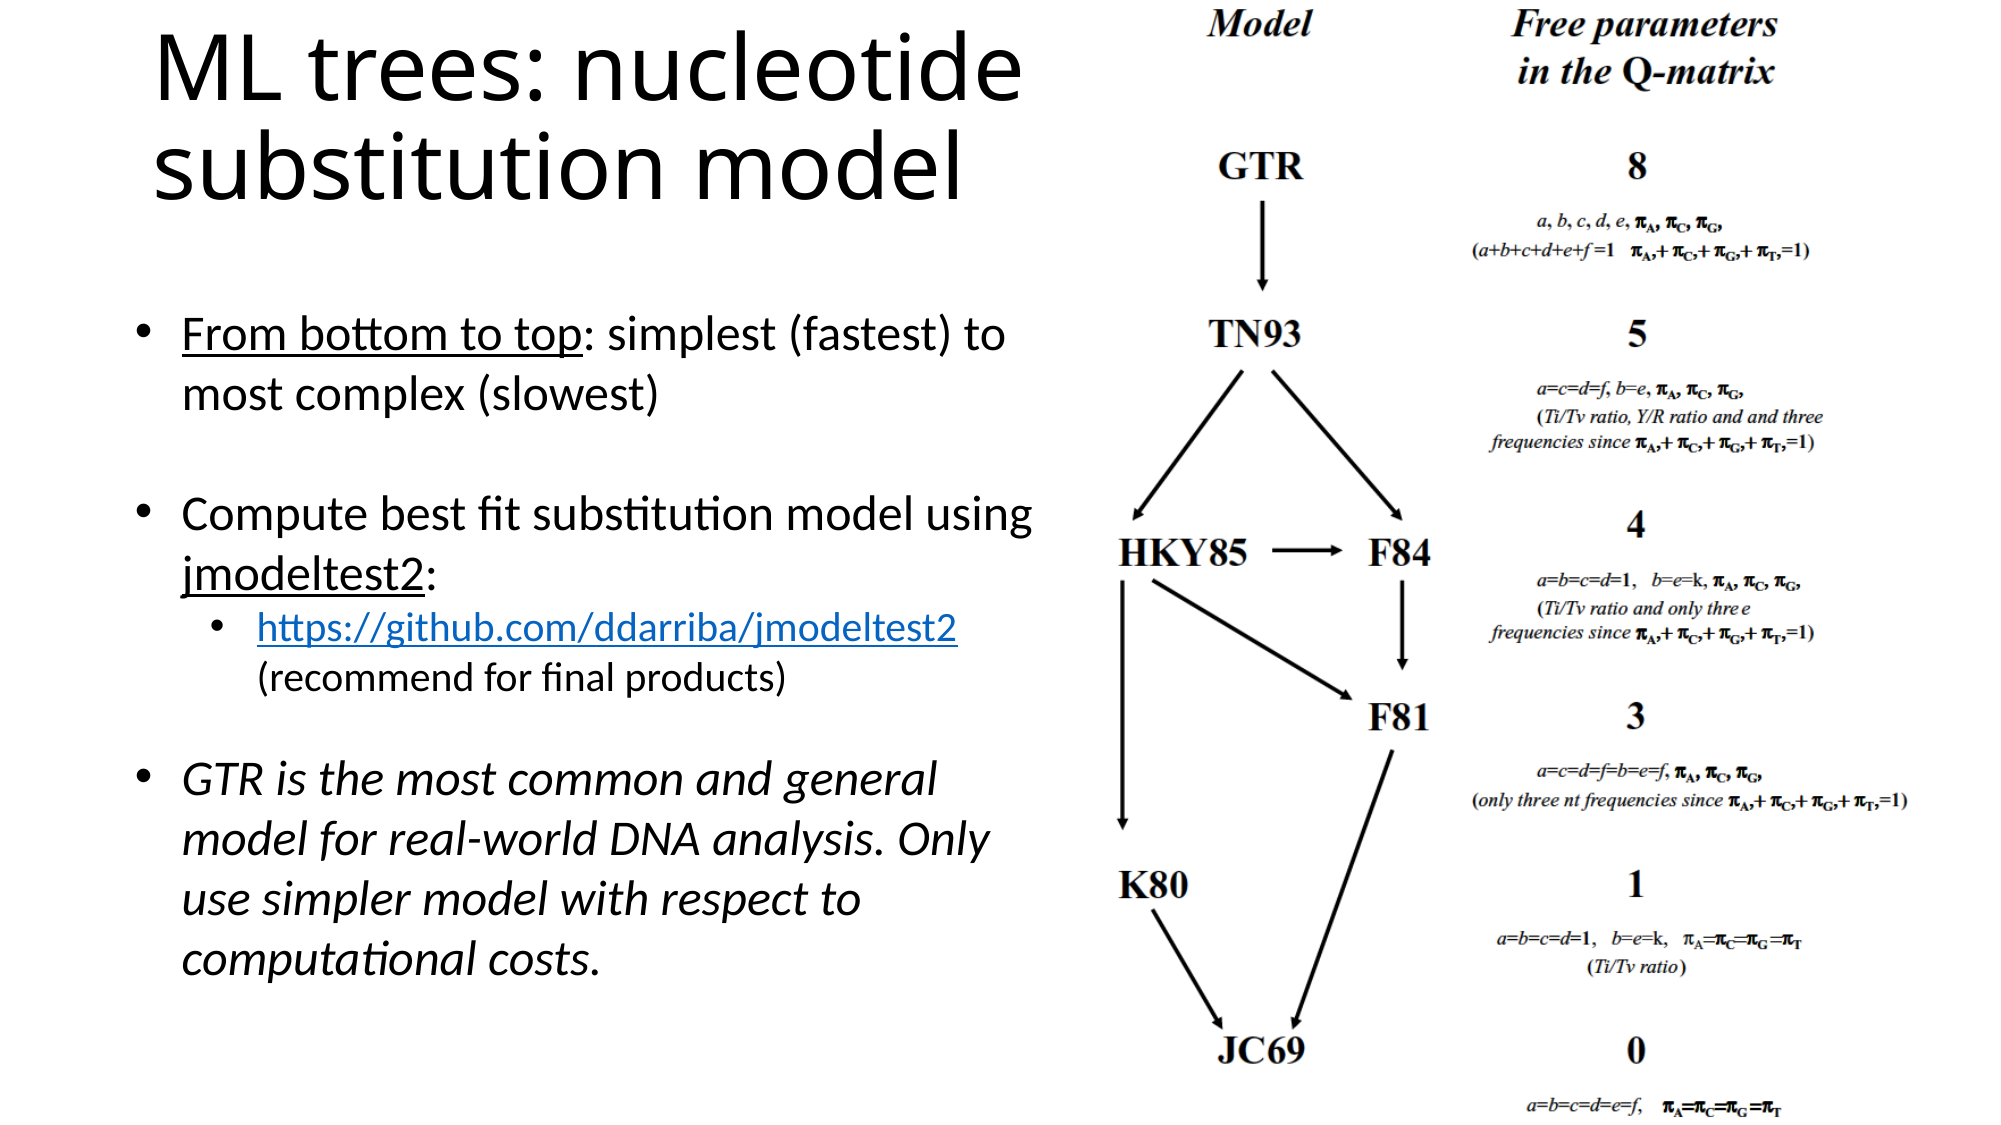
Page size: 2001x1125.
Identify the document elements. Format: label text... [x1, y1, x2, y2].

text_box From bottom to top: simplest (fastest) to most complex (slowest) Compute best fit substitution model using jmodeltest2: https://github.com/ddarriba/jmodeltest2 (recommend for final products) GTR is the most common and general model for real-world DNA analysis. Only use simpler model with respect to computational costs. [119, 292, 1050, 1038]
title ML trees: nucleotide substitution model [137, 11, 1110, 230]
picture [1110, 0, 1917, 1125]
